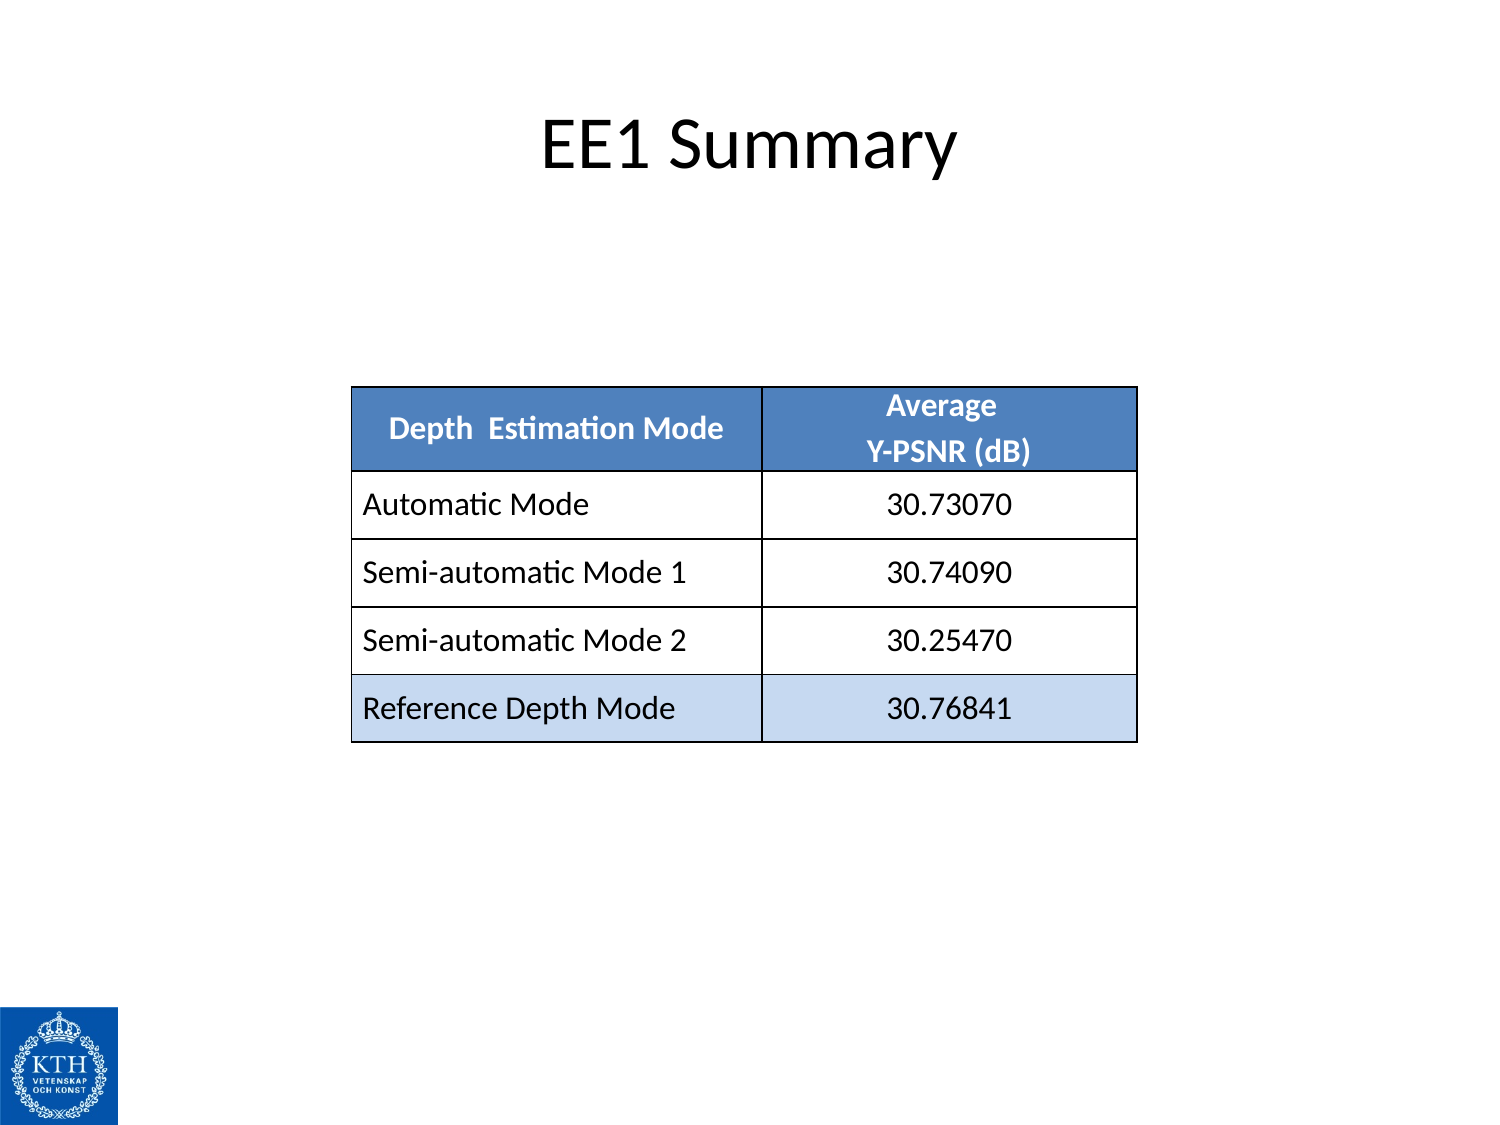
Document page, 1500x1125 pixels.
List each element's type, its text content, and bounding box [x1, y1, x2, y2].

table_cell Automatic Mode [352, 472, 761, 538]
table_cell 30.73070 [763, 472, 1136, 538]
table_cell Semi-automatic Mode 2 [352, 608, 761, 674]
picture [0, 1007, 118, 1125]
table_header Average Y-PSNR (dB) [763, 388, 1136, 470]
table_cell 30.25470 [763, 608, 1136, 674]
table_cell 30.74090 [763, 540, 1136, 606]
title EE1 Summary [75, 45, 1425, 233]
table_cell 30.76841 [763, 675, 1136, 741]
table_cell Reference Depth Mode [352, 675, 761, 741]
table_cell Semi-automatic Mode 1 [352, 540, 761, 606]
table_header Depth Estimation Mode [352, 388, 761, 470]
